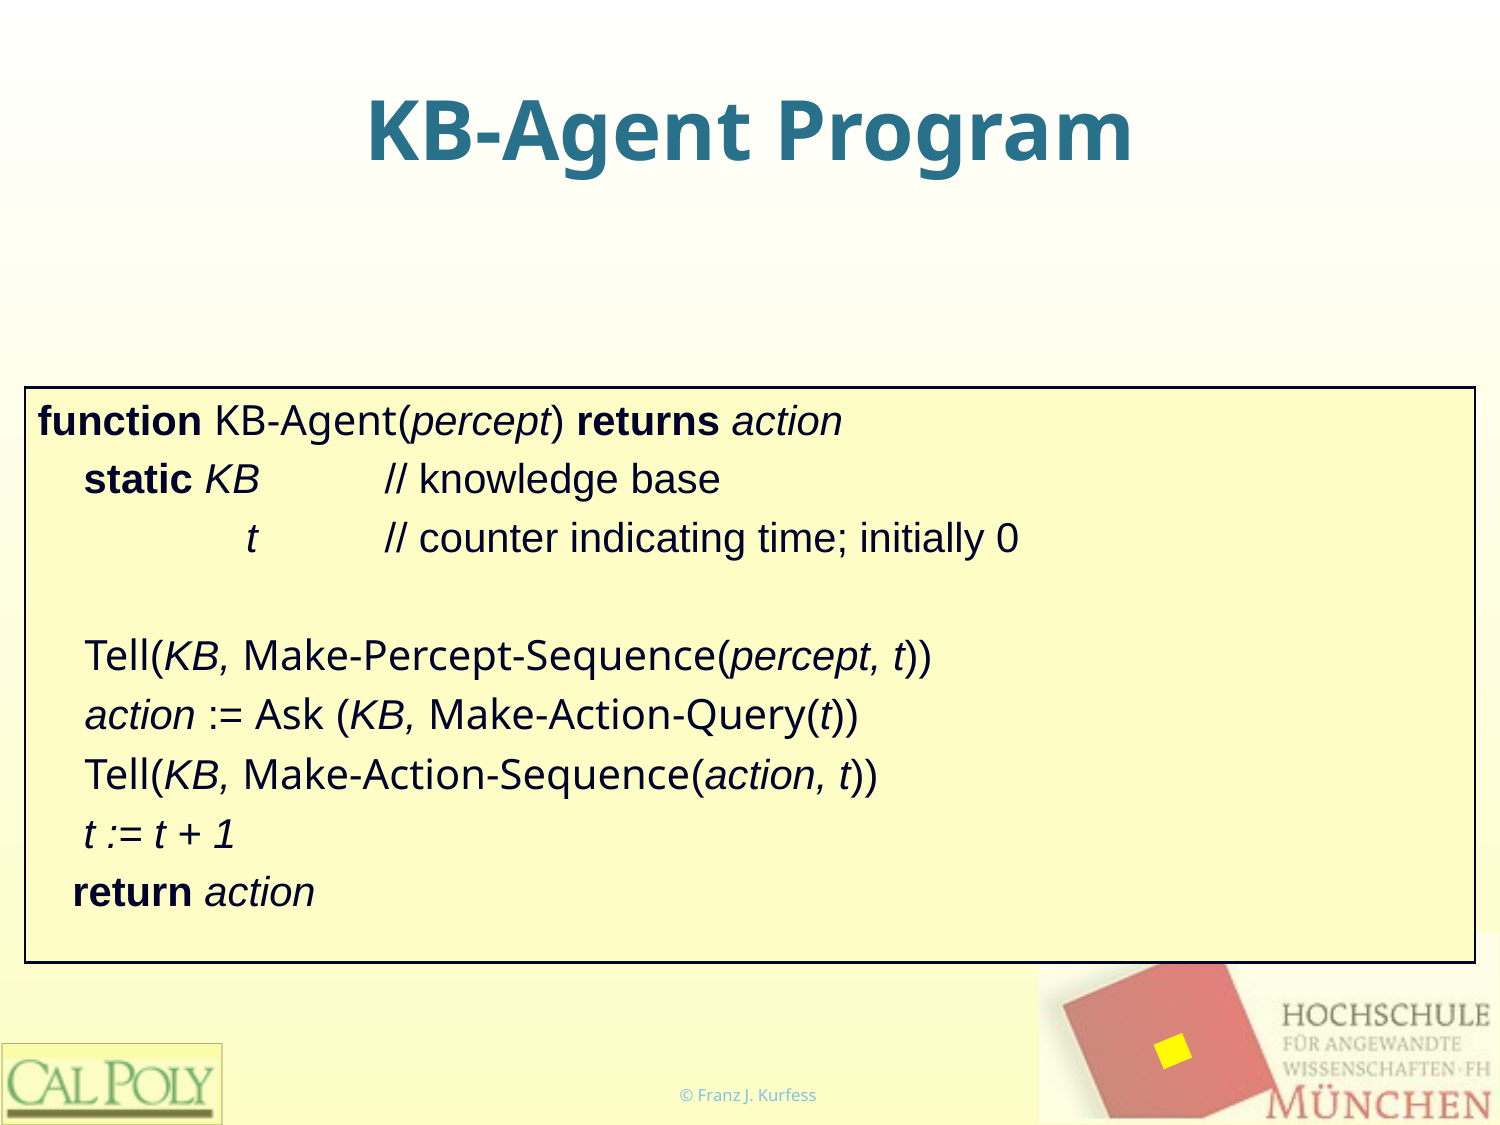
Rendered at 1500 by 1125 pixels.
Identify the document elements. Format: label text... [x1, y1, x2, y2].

title KB-Agent Program [90, 0, 1410, 255]
slide_number [1153, 1032, 1193, 1070]
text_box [24, 387, 1476, 963]
